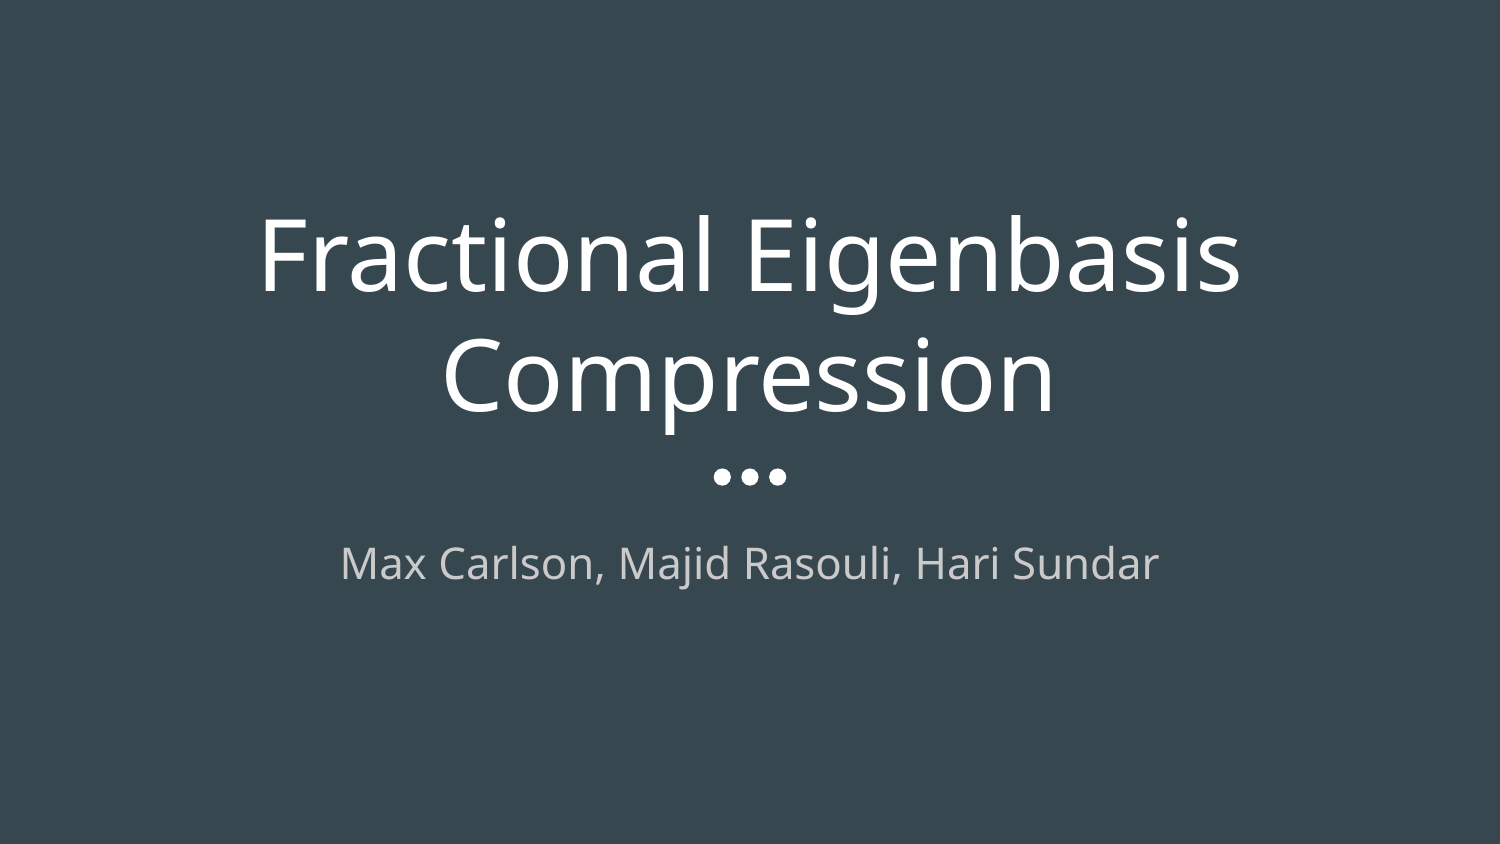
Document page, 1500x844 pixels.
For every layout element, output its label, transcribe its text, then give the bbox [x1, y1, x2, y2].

title Fractional Eigenbasis Compression [110, 162, 1390, 447]
subtitle Max Carlson, Majid Rasouli, Hari Sundar [110, 520, 1390, 651]
